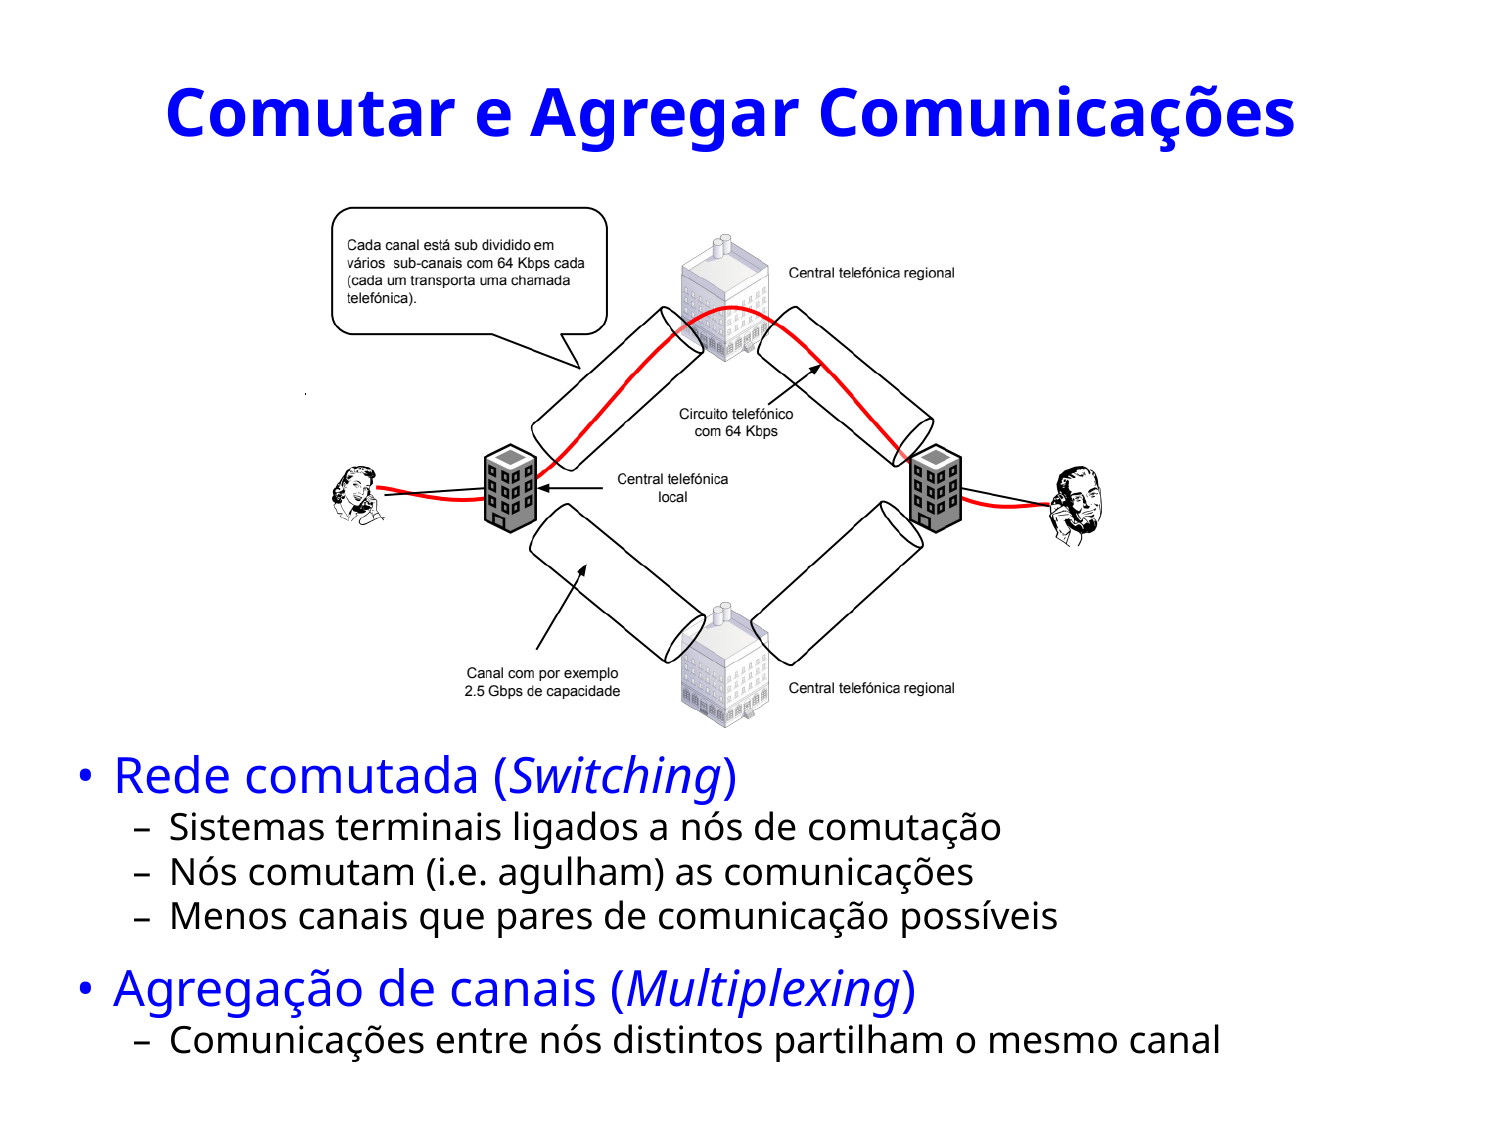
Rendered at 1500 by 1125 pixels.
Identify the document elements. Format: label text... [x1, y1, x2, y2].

title Comutar e Agregar Comunicações [43, 38, 1419, 183]
list Rede comutada (Switching) Sistemas terminais ligados a nós de comutação Nós comutam (i.e. agulham) as comunicações Menos canais que pares de comunicação possíveis Agregação de canais (Multiplexing) Comunicações entre nós distintos partilham o mesmo canal [61, 742, 1474, 1102]
picture [303, 181, 1127, 756]
